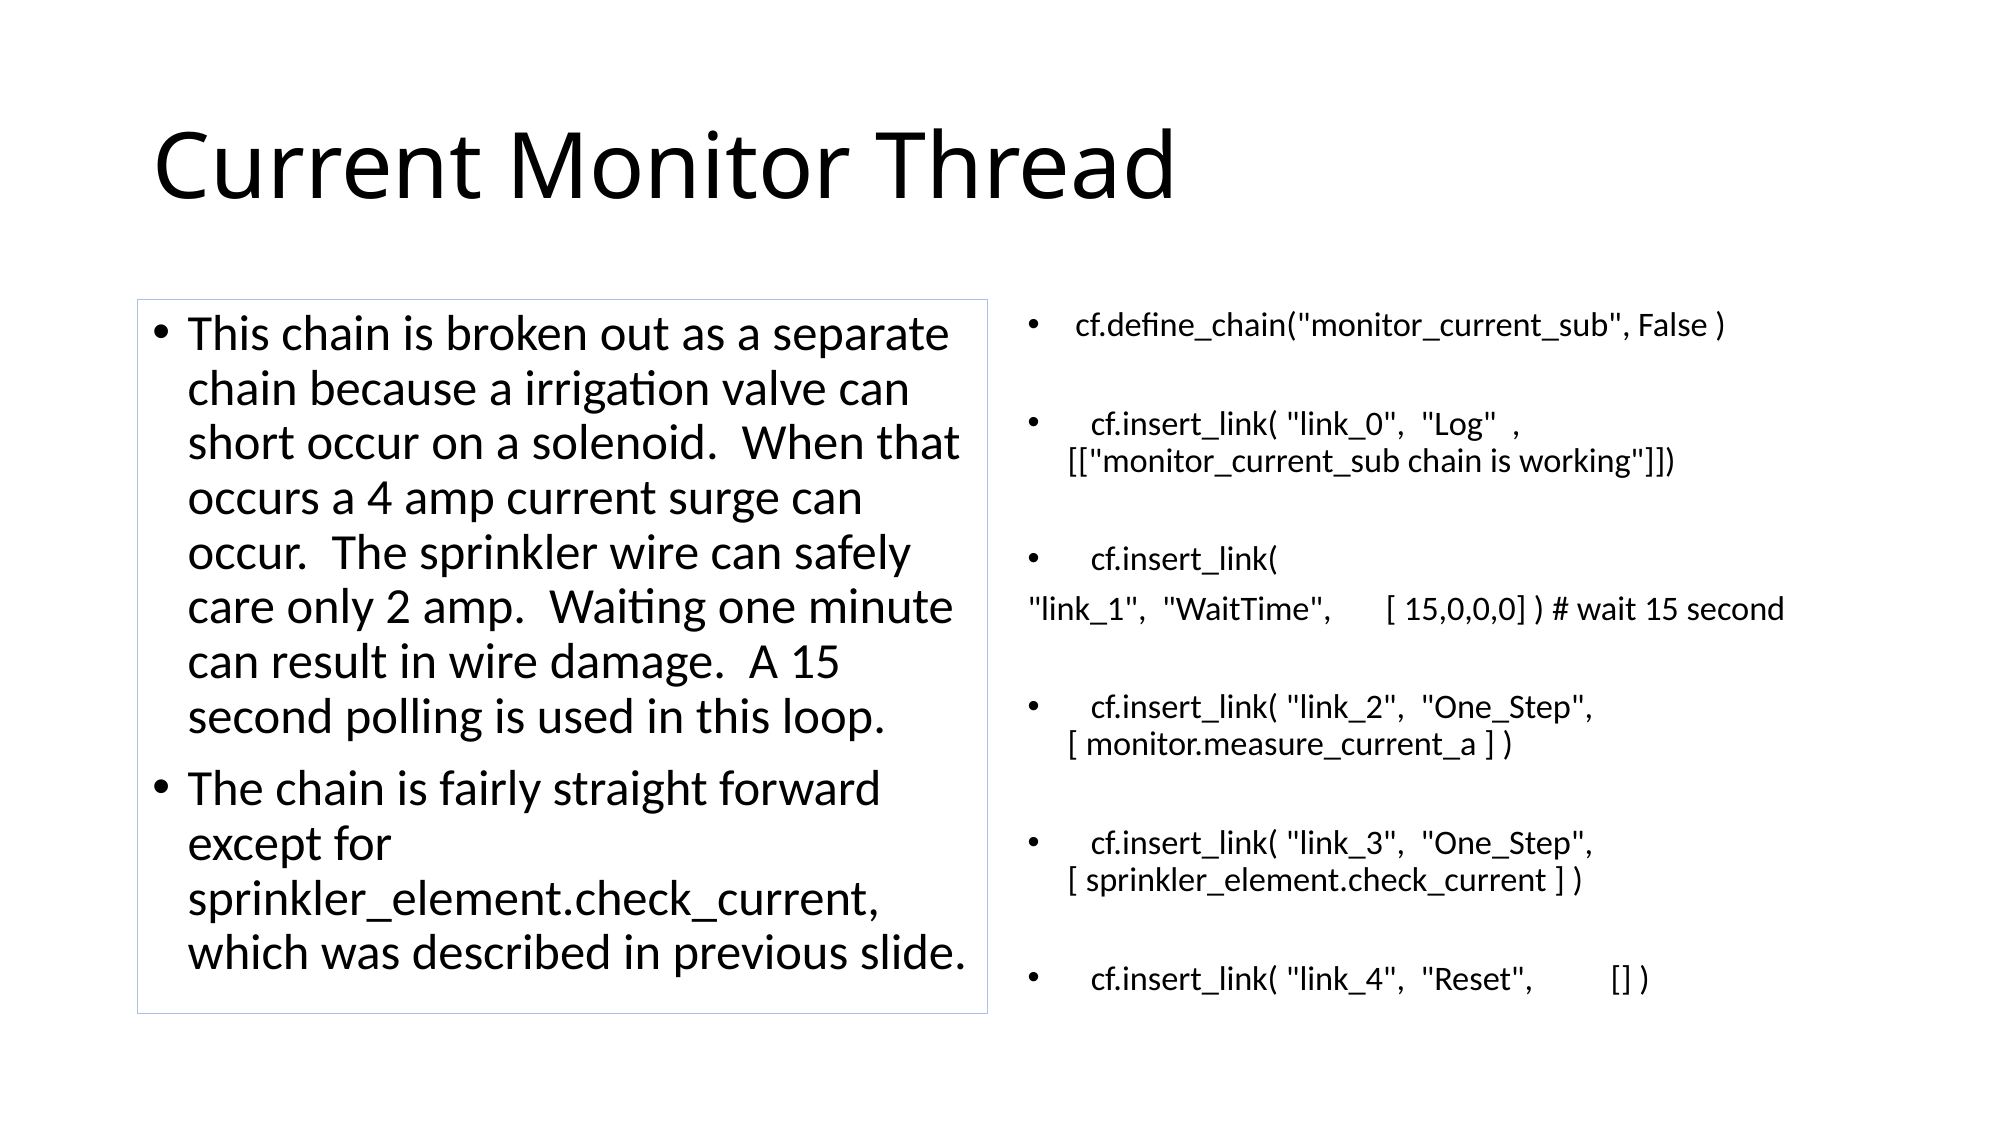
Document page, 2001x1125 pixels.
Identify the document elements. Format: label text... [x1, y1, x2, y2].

list This chain is broken out as a separate chain because a irrigation valve can short occur on a solenoid. When that occurs a 4 amp current surge can occur. The sprinkler wire can safely care only 2 amp. Waiting one minute can result in wire damage. A 15 second polling is used in this loop. The chain is fairly straight forward except for sprinkler_element.check_current, which was described in previous slide. [137, 299, 988, 1014]
list cf.define_chain("monitor_current_sub", False ) cf.insert_link( "link_0", "Log" , [["monitor_current_sub chain is working"]]) cf.insert_link( "link_1", "WaitTime", [ 15,0,0,0] ) # wait 15 second cf.insert_link( "link_2", "One_Step", [ monitor.measure_current_a ] ) cf.insert_link( "link_3", "One_Step", [ sprinkler_element.check_current ] ) cf.insert_link( "link_4", "Reset", [] ) [1012, 299, 1863, 1014]
title Current Monitor Thread [137, 59, 1863, 278]
